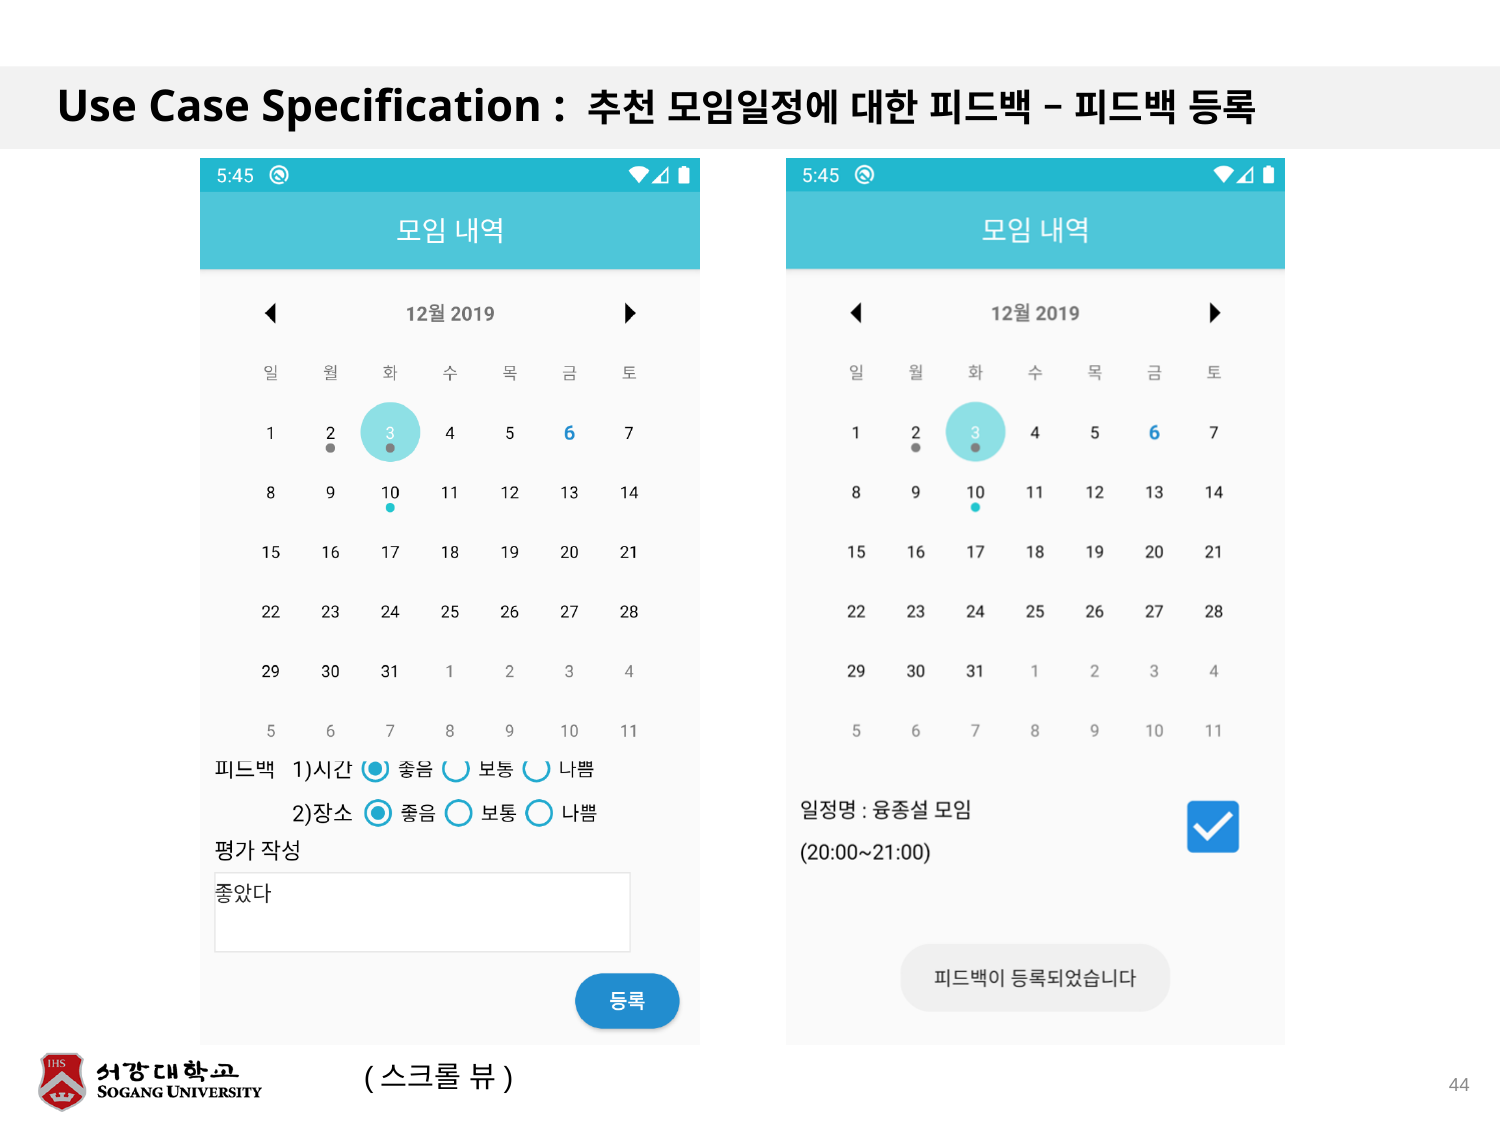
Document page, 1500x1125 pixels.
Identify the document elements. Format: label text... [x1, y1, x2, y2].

title Use Case Specification : 추천 모임일정에 대한 피드백 – 피드백 등록 [41, 64, 1459, 149]
picture [786, 158, 1285, 1045]
slide_number 44 [1147, 1053, 1485, 1114]
picture [0, 158, 700, 1125]
text_box (스크롤 뷰) [349, 1050, 552, 1101]
